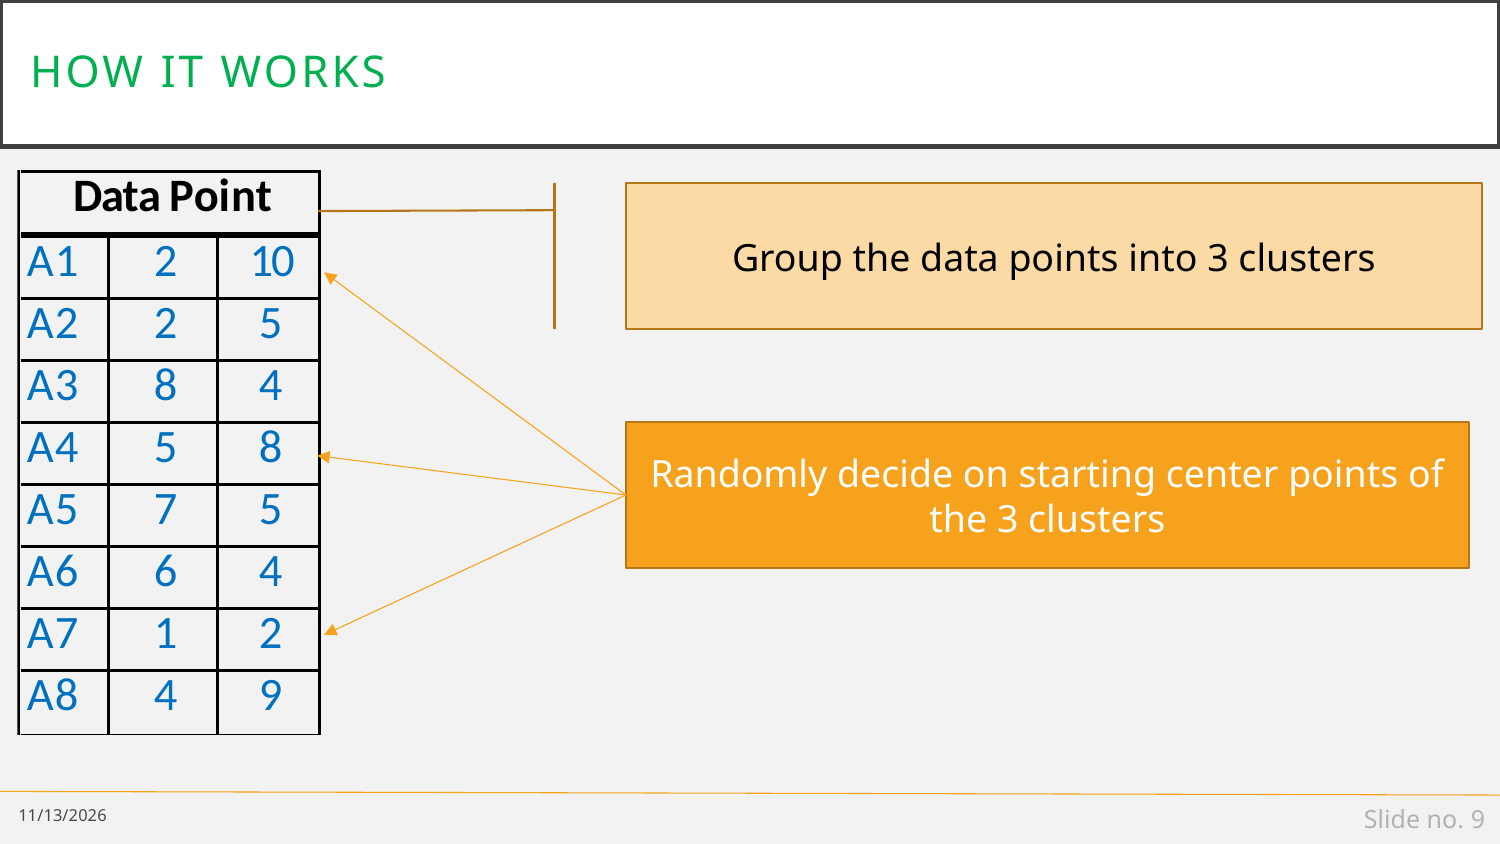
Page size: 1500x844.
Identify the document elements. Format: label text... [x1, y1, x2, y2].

text_box Group the data points into 3 clusters [625, 182, 1483, 330]
text_box Randomly decide on starting center points of the 3 clusters [626, 421, 1470, 569]
text_box Group the data points into 3 clusters [325, 182, 556, 272]
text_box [324, 272, 626, 455]
title How it works [0, 0, 1500, 149]
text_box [317, 455, 626, 495]
slide_number Slide no. 9 [1162, 797, 1500, 843]
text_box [17, 170, 325, 738]
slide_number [0, 796, 122, 837]
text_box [324, 494, 626, 635]
